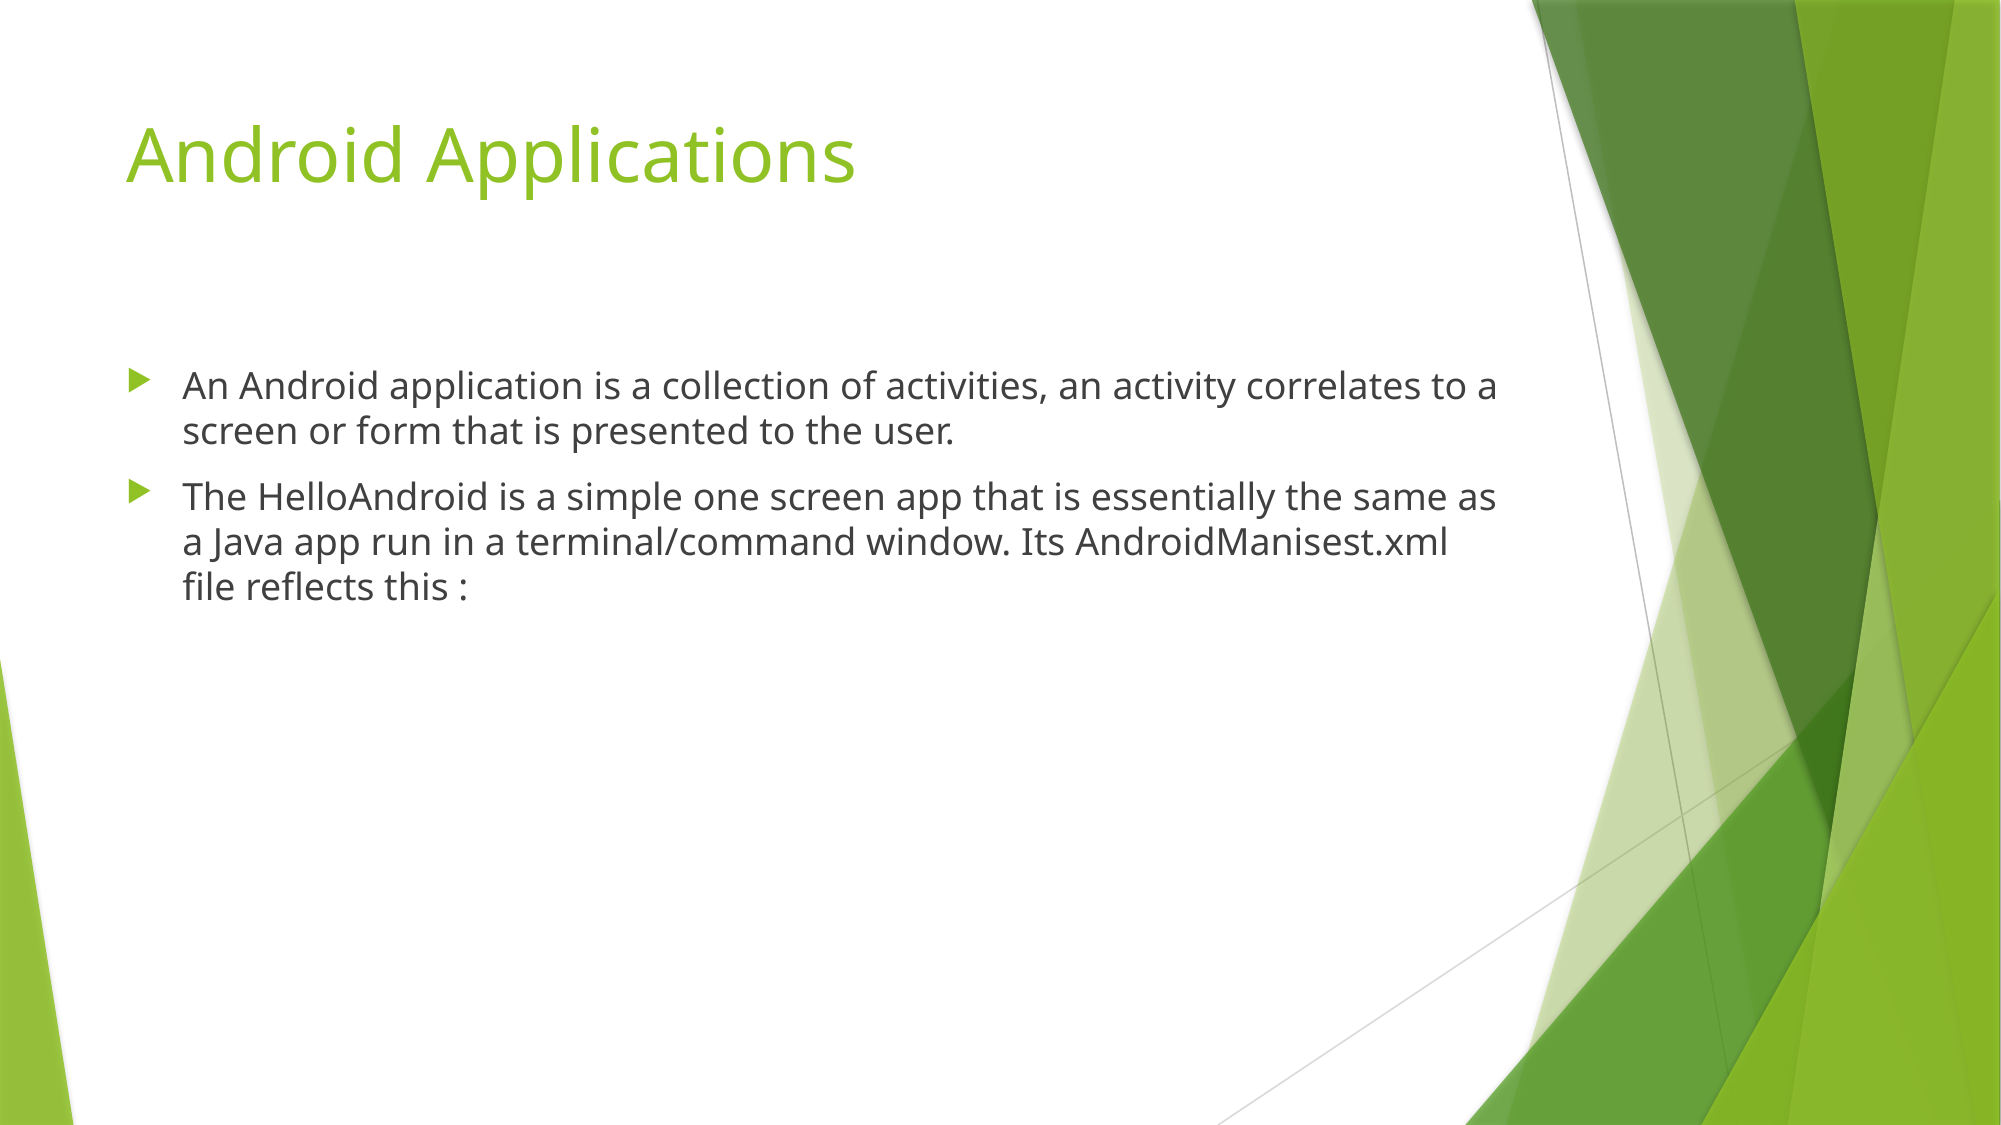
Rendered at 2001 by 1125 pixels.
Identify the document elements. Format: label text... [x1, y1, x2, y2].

list An Android application is a collection of activities, an activity correlates to a screen or form that is presented to the user. The HelloAndroid is a simple one screen app that is essentially the same as a Java app run in a terminal/command window. Its AndroidManisest.xml file reflects this : [111, 354, 1522, 992]
title Android Applications [111, 99, 1522, 317]
